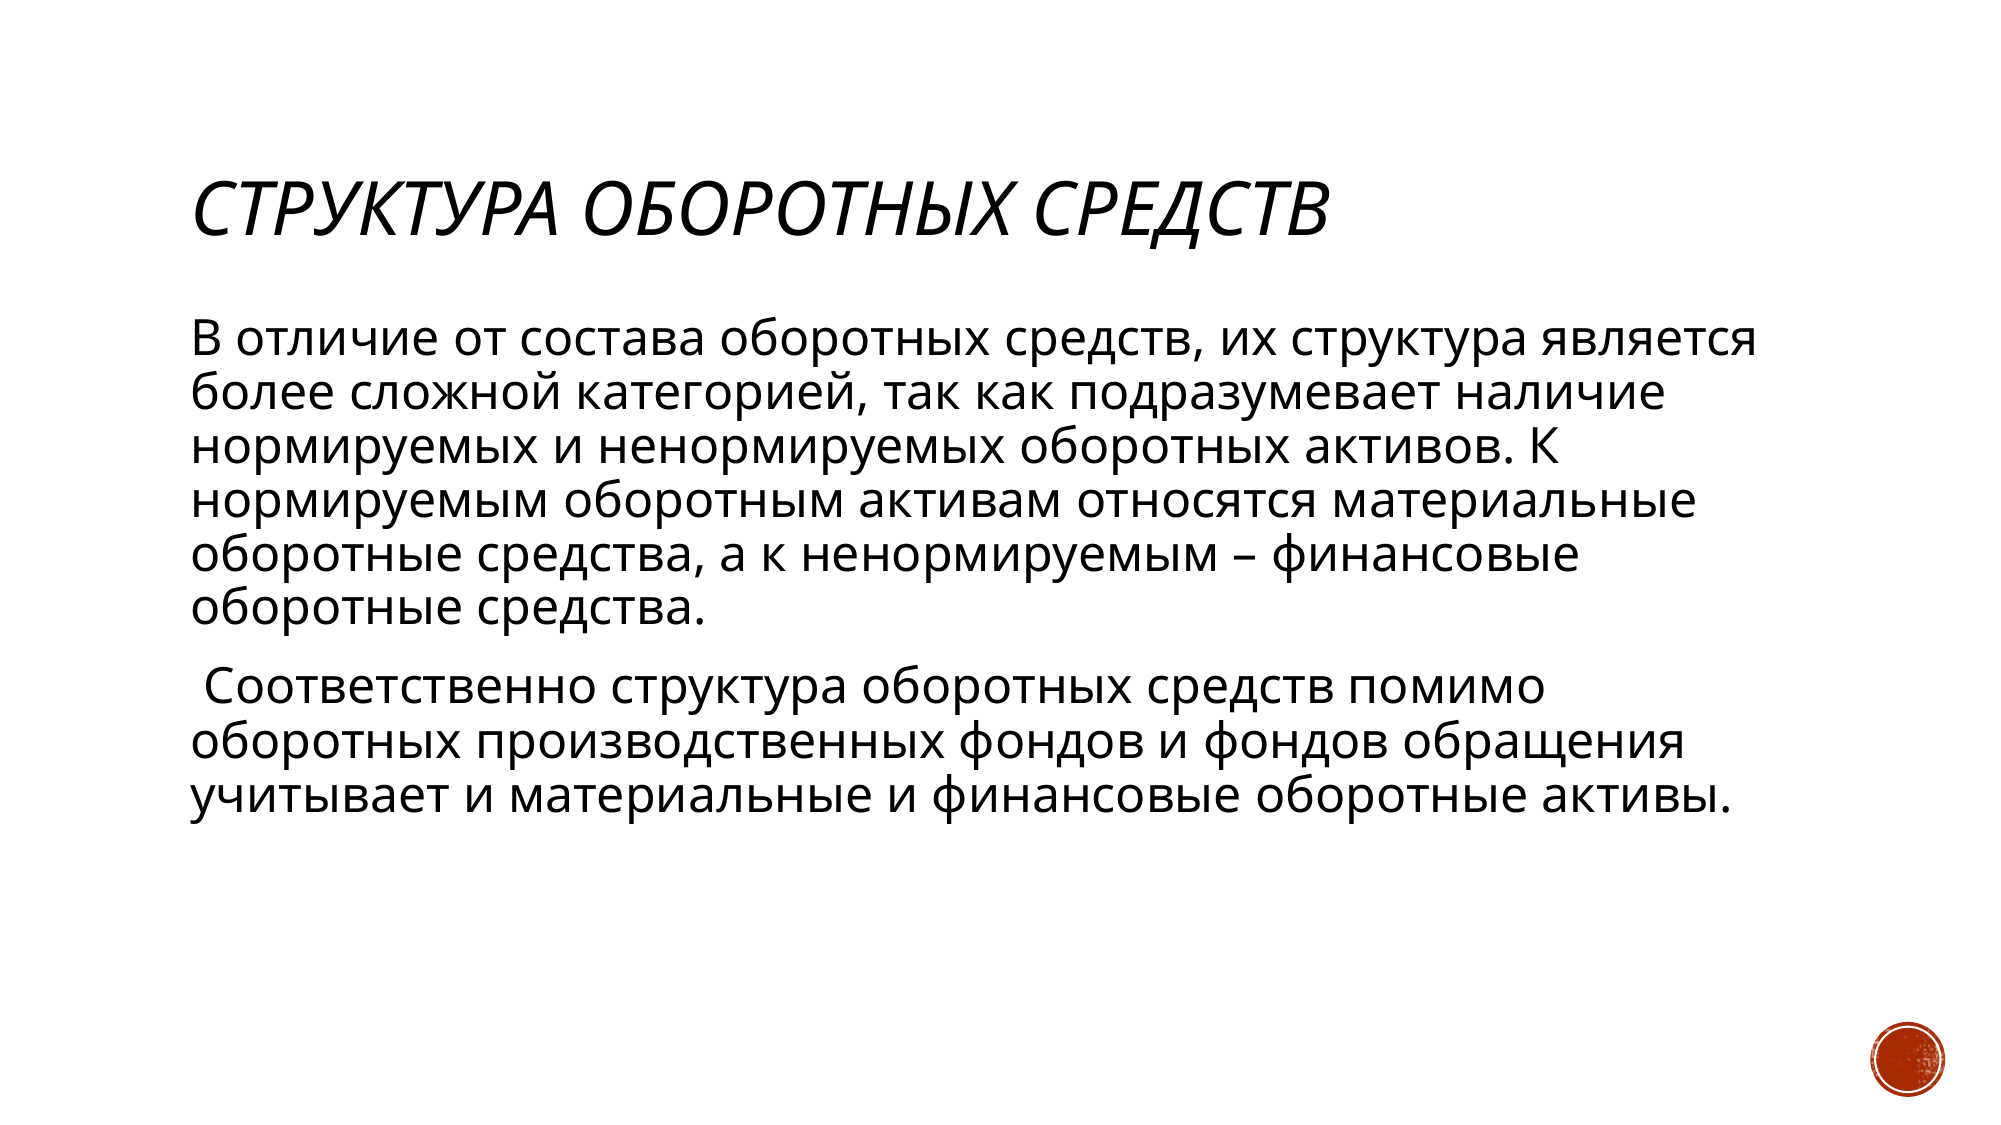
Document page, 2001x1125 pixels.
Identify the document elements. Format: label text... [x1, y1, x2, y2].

title структура оборотных средств [175, 79, 1826, 304]
list В отличие от состава оборотных средств, их структура является более сложной категорией, так как подразумевает наличие нормируемых и ненормируемых оборотных активов. К нормируемым оборотным активам относятся материальные оборотные средства, а к ненормируемым – финансовые оборотные средства. Соответственно структура оборотных средств помимо оборотных производственных фондов и фондов обращения учитывает и материальные и финансовые оборотные активы. [175, 304, 1826, 1013]
